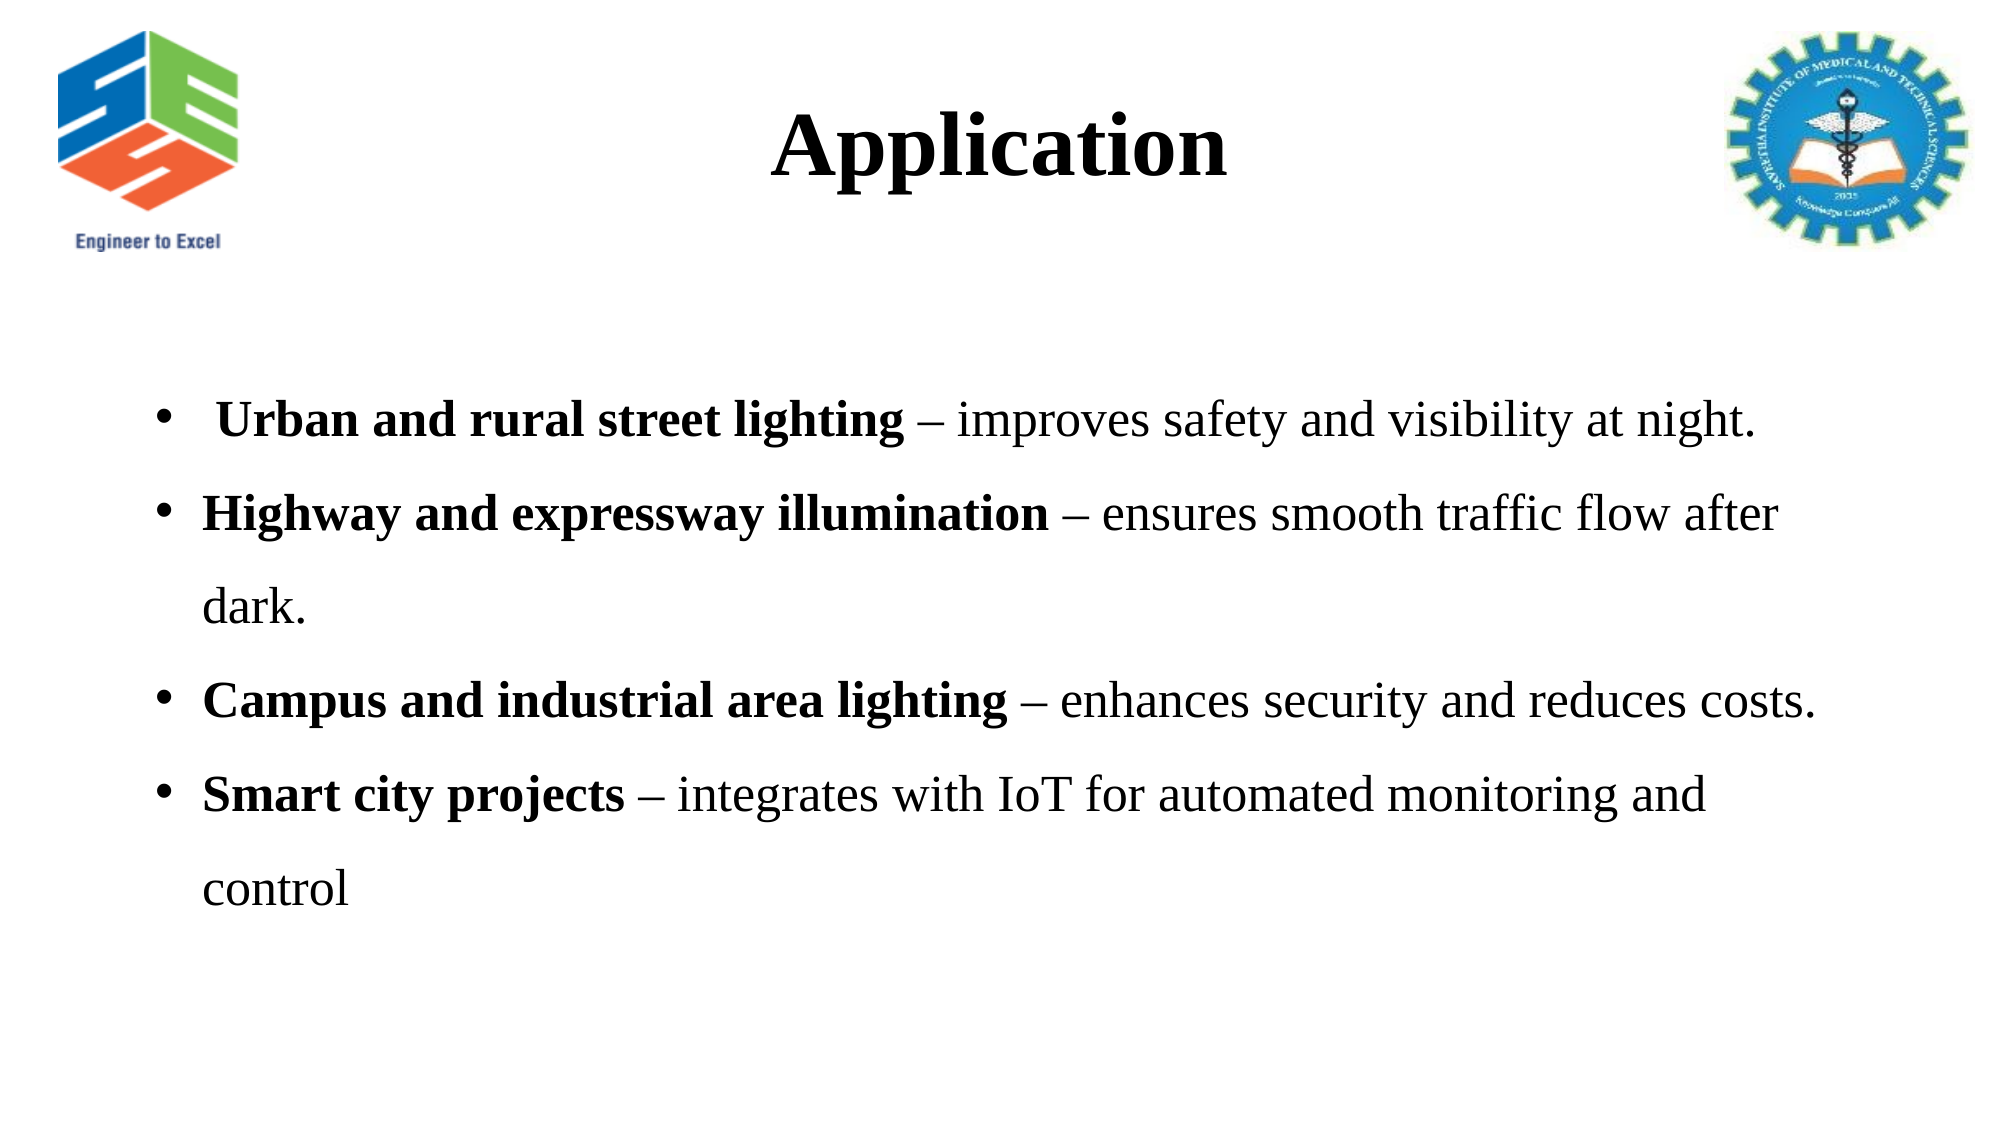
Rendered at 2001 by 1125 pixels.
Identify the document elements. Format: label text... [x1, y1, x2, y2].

picture [58, 31, 245, 252]
picture [1724, 31, 1975, 252]
text_box [67, 324, 1809, 997]
title Application [245, 44, 1724, 233]
text_box Urban and rural street lighting – improves safety and visibility at night. Highway and expressway illumination – ensures smooth traffic flow after dark. Campus and industrial area lighting – enhances security and reduces costs. Smart city projects – integrates with IoT for automated monitoring and control [140, 345, 1882, 923]
